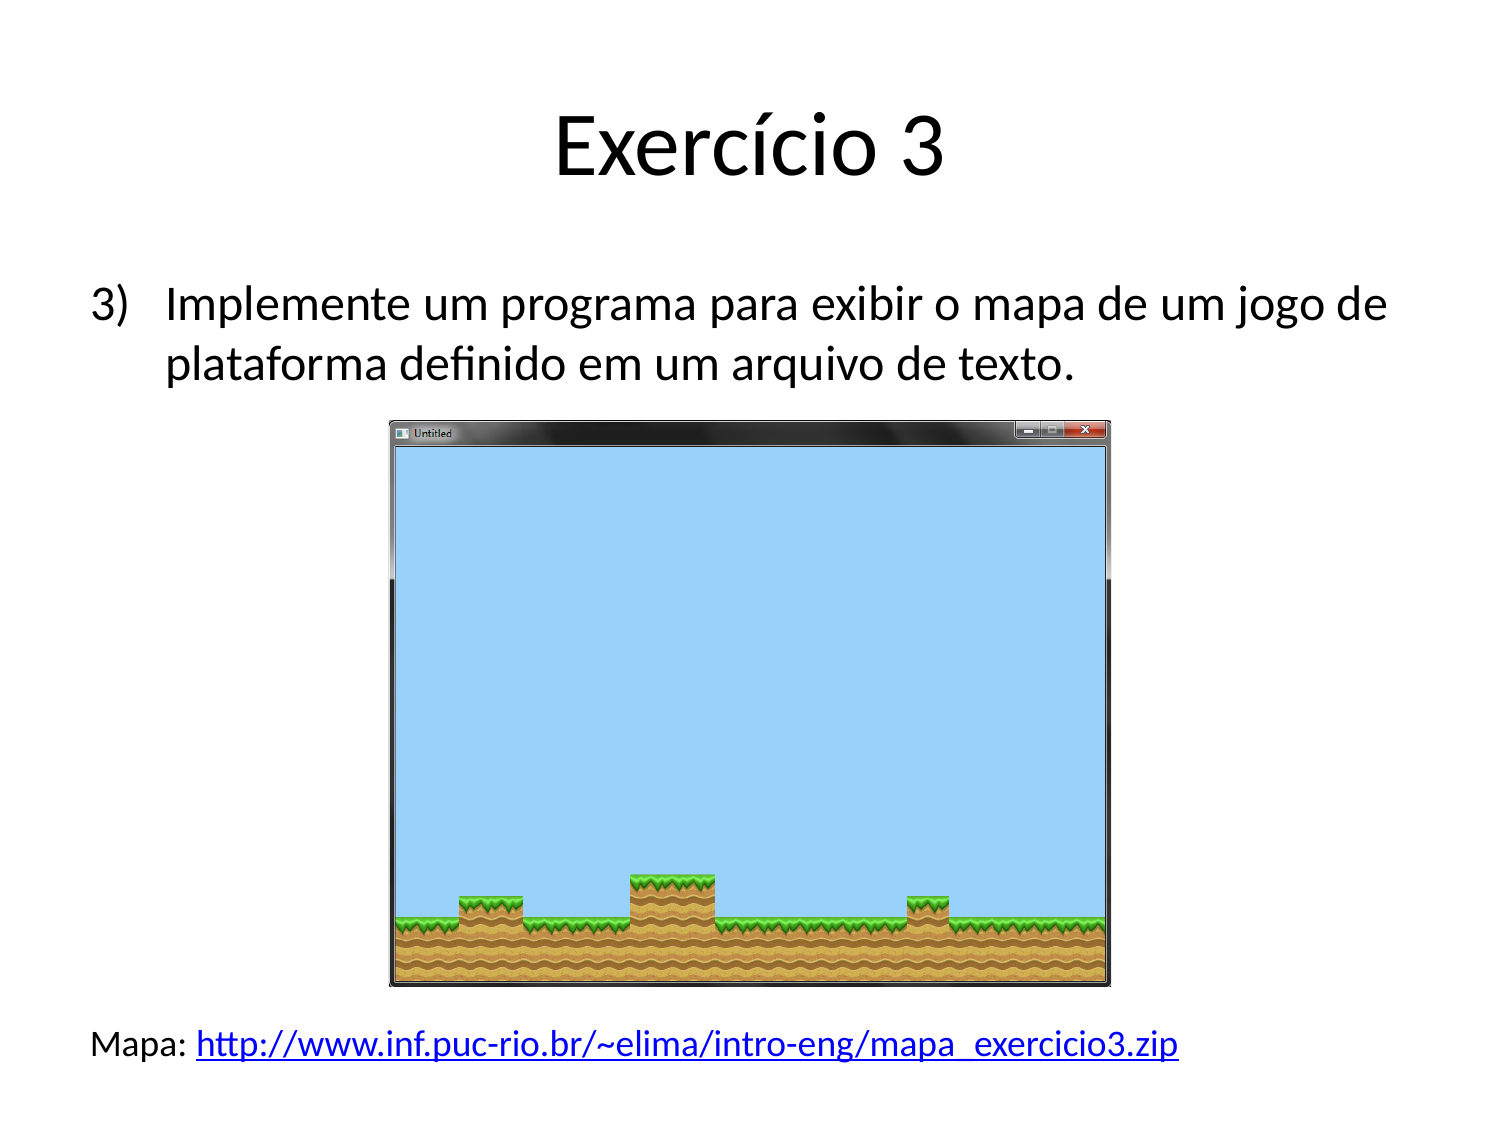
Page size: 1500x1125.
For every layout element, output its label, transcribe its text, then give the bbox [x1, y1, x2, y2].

list Implemente um programa para exibir o mapa de um jogo de plataforma definido em um arquivo de texto. [75, 262, 1425, 1005]
title Exercício 3 [75, 45, 1425, 233]
text_box Mapa: http://www.inf.puc-rio.br/~elima/intro-eng/mapa_exercicio3.zip [74, 1011, 1388, 1072]
picture [388, 420, 1112, 987]
